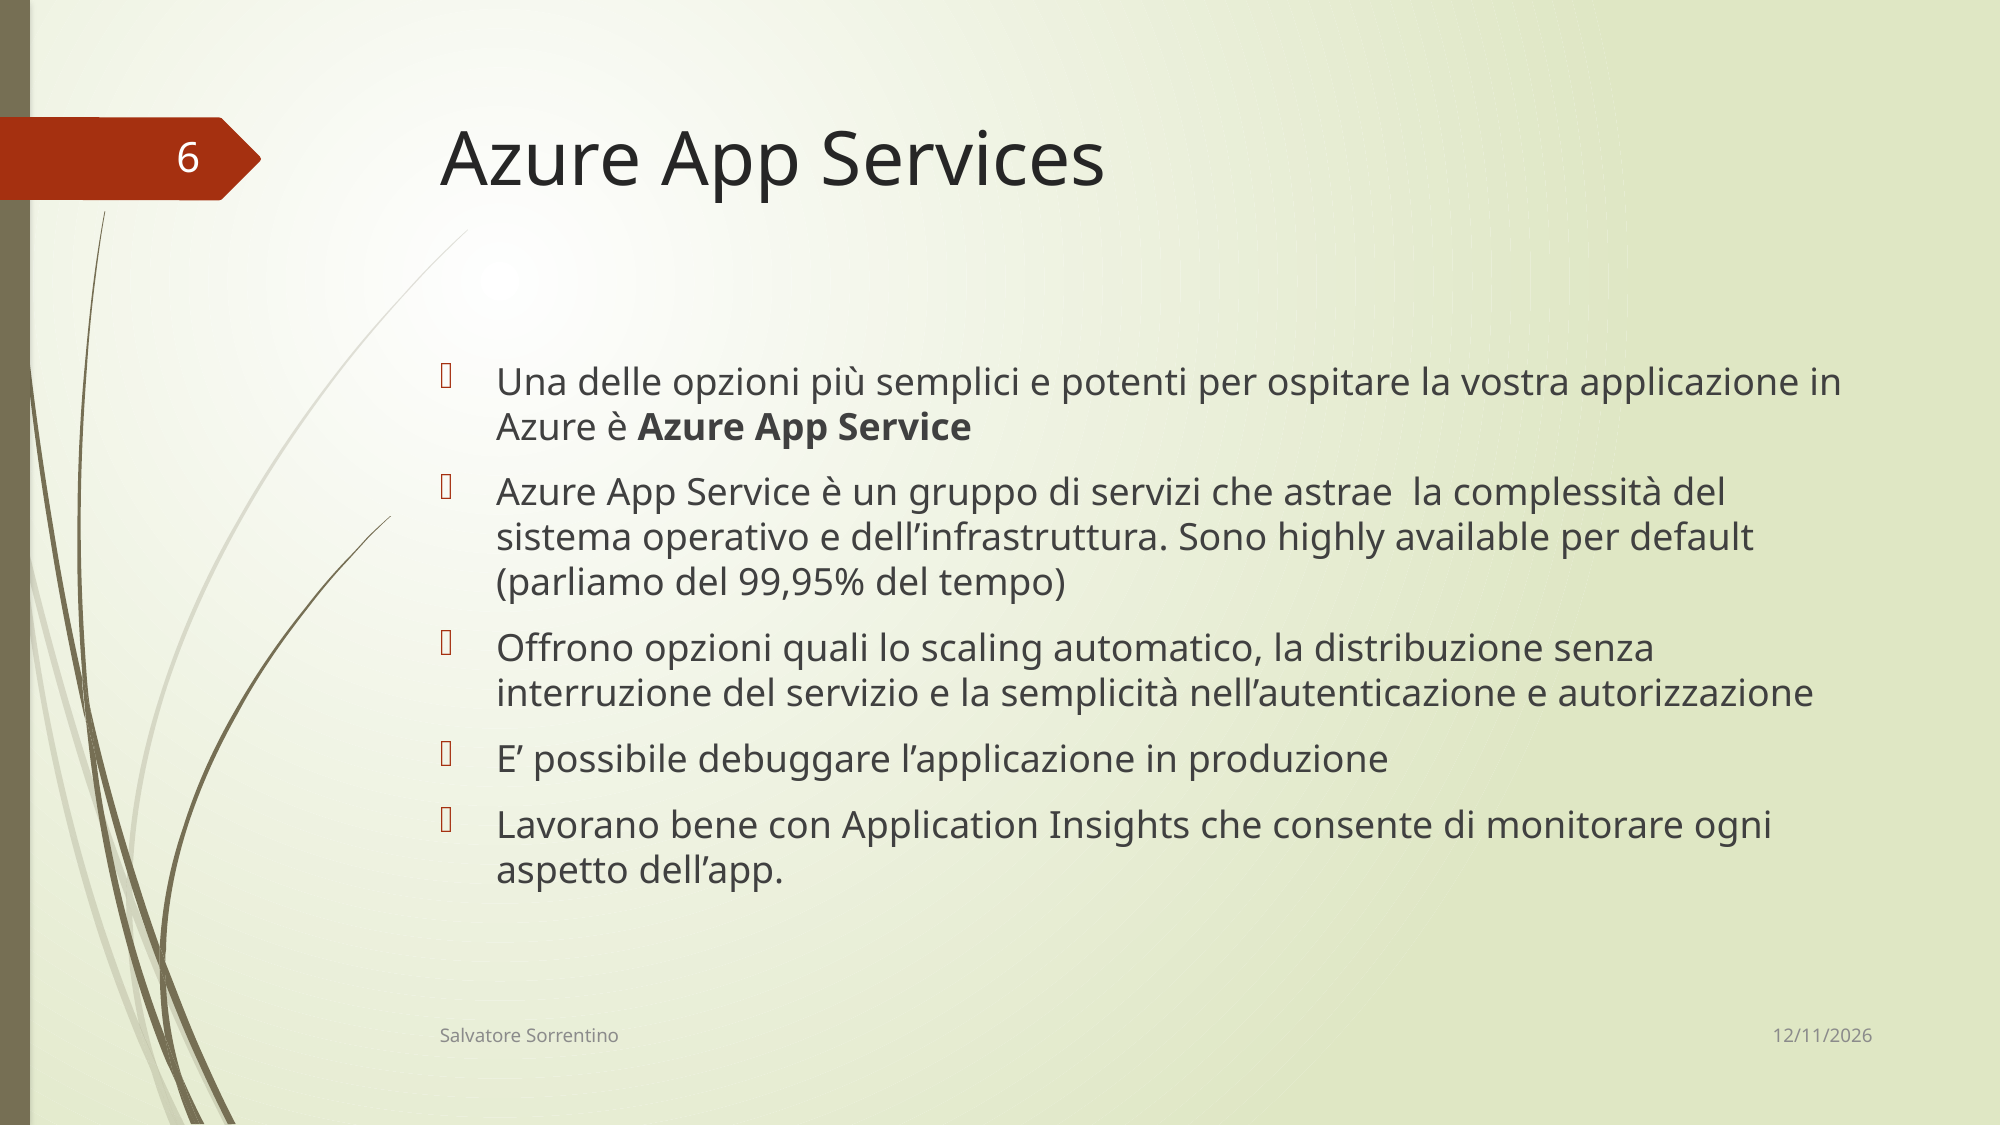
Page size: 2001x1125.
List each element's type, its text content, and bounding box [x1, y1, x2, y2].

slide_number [1699, 1005, 1888, 1067]
slide_number 6 [87, 129, 216, 190]
footer Salvatore Sorrentino [424, 1006, 1675, 1067]
title Azure App Services [425, 102, 1888, 313]
list Una delle opzioni più semplici e potenti per ospitare la vostra applicazione in Azure è Azure App Service Azure App Service è un gruppo di servizi che astrae la complessità del sistema operativo e dell’infrastruttura. Sono highly available per default (parliamo del 99,95% del tempo) Offrono opzioni quali lo scaling automatico, la distribuzione senza interruzione del servizio e la semplicità nell’autenticazione e autorizzazione E’ possibile debuggare l’applicazione in produzione Lavorano bene con Application Insights che consente di monitorare ogni aspetto dell’app. [424, 350, 1888, 970]
